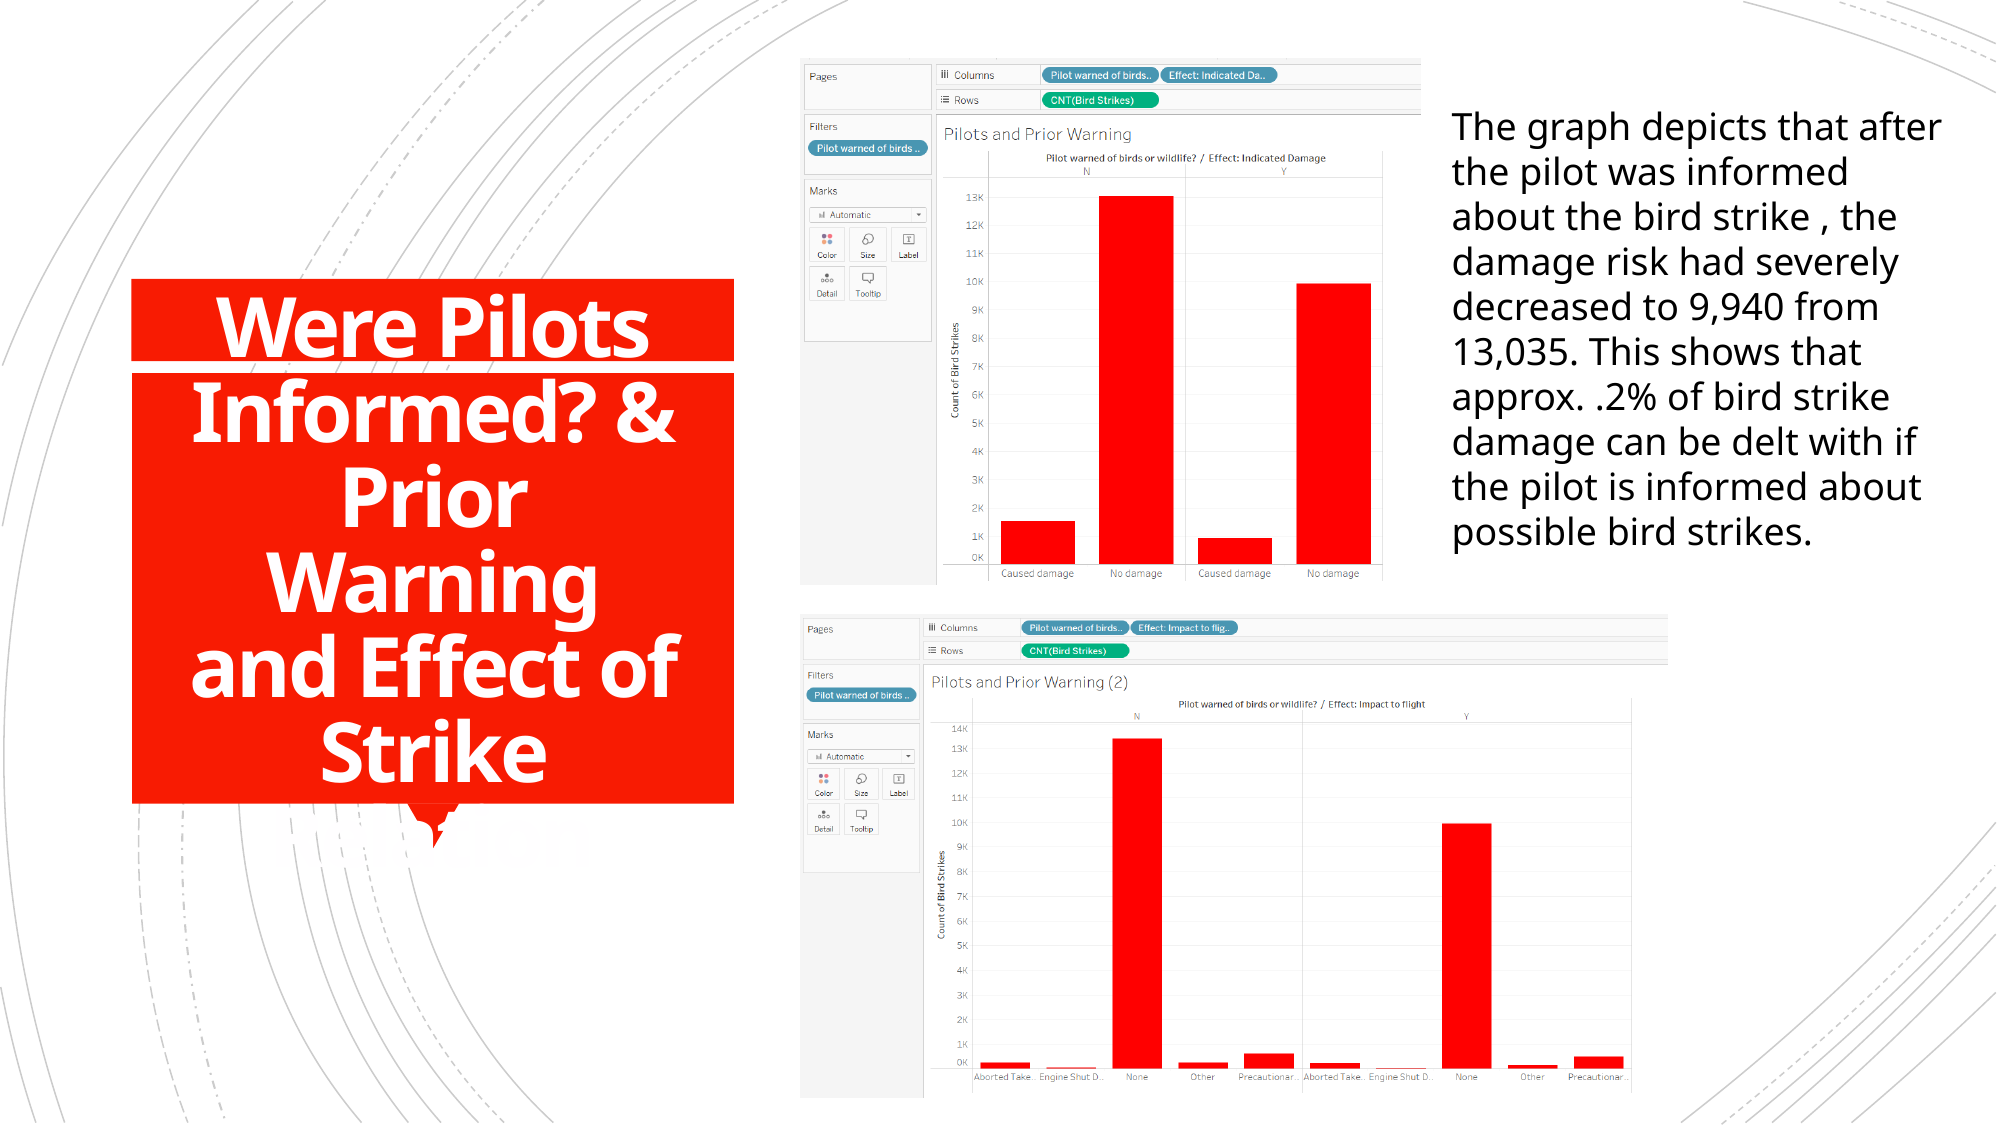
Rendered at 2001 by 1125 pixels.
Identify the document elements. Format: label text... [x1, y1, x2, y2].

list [799, 58, 1422, 585]
picture [799, 613, 1668, 1098]
title Were Pilots Informed? & Prior Warning and Effect of Strike Relation [145, 385, 720, 789]
text_box The graph depicts that after the pilot was informed about the bird strike , the damage risk had severely decreased to 9,940 from 13,035. This shows that approx. .2% of bird strike damage can be delt with if the pilot is informed about possible bird strikes. [1436, 95, 1973, 561]
